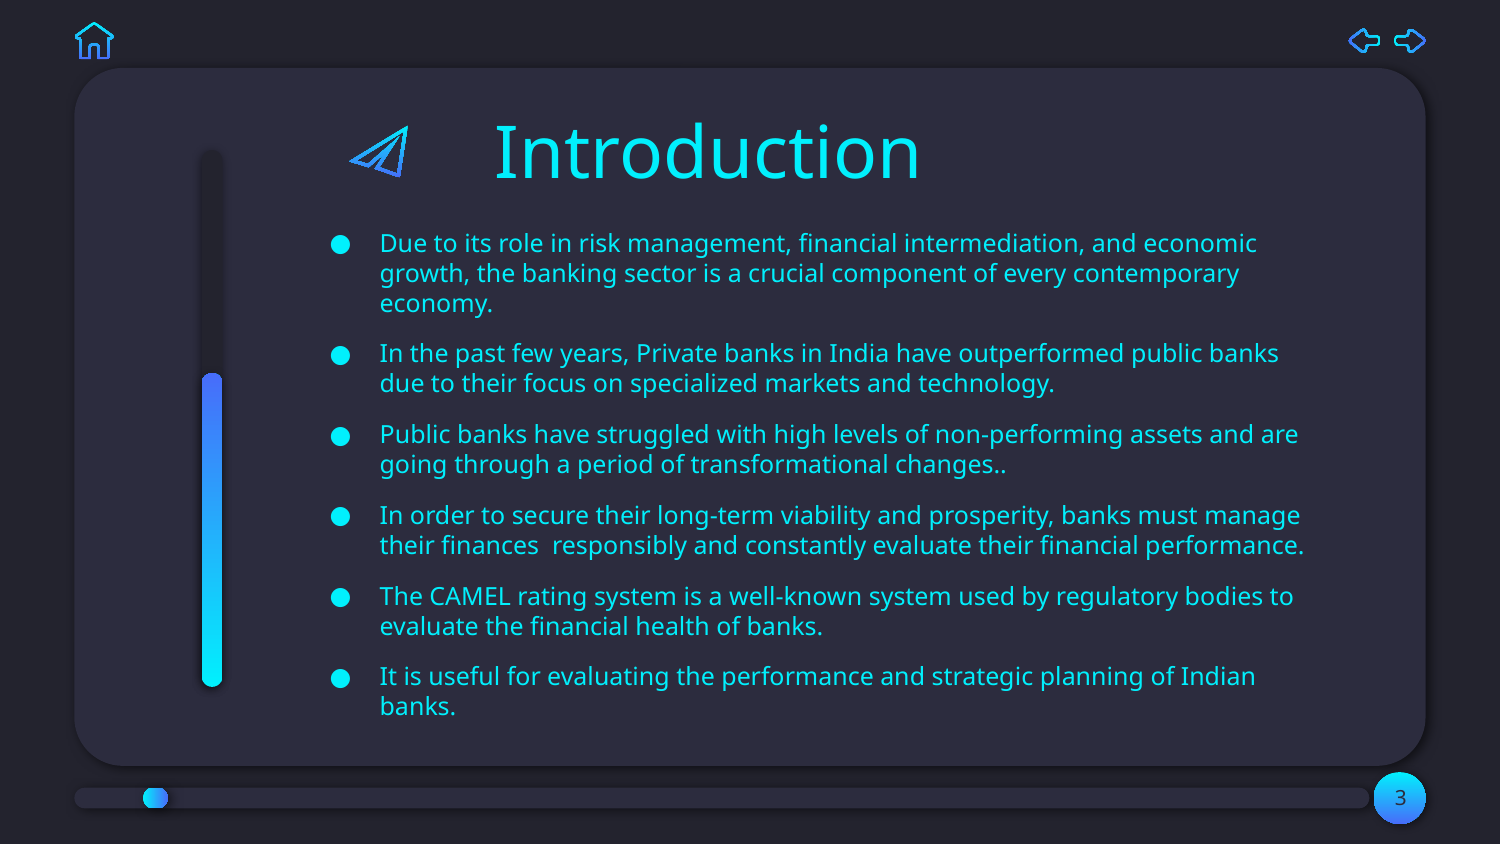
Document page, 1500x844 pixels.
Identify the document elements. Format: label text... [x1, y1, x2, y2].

text_box Due to its role in risk management, financial intermediation, and economic growth, the banking sector is a crucial component of every contemporary economy. In the past few years, Private banks in India have outperformed public banks due to their focus on specialized markets and technology. Public banks have struggled with high levels of non-performing assets and are going through a period of transformational changes.. In order to secure their long-term viability and prosperity, banks must manage their finances responsibly and constantly evaluate their financial performance. The CAMEL rating system is a well-known system used by regulatory bodies to evaluate the financial health of banks. It is useful for evaluating the performance and strategic planning of Indian banks. [289, 212, 1325, 792]
text_box [74, 22, 114, 60]
text_box [1394, 28, 1426, 53]
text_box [201, 149, 223, 688]
title Introduction [418, 90, 1000, 212]
text_box [1348, 28, 1381, 53]
text_box [349, 125, 408, 178]
text_box [143, 787, 168, 809]
